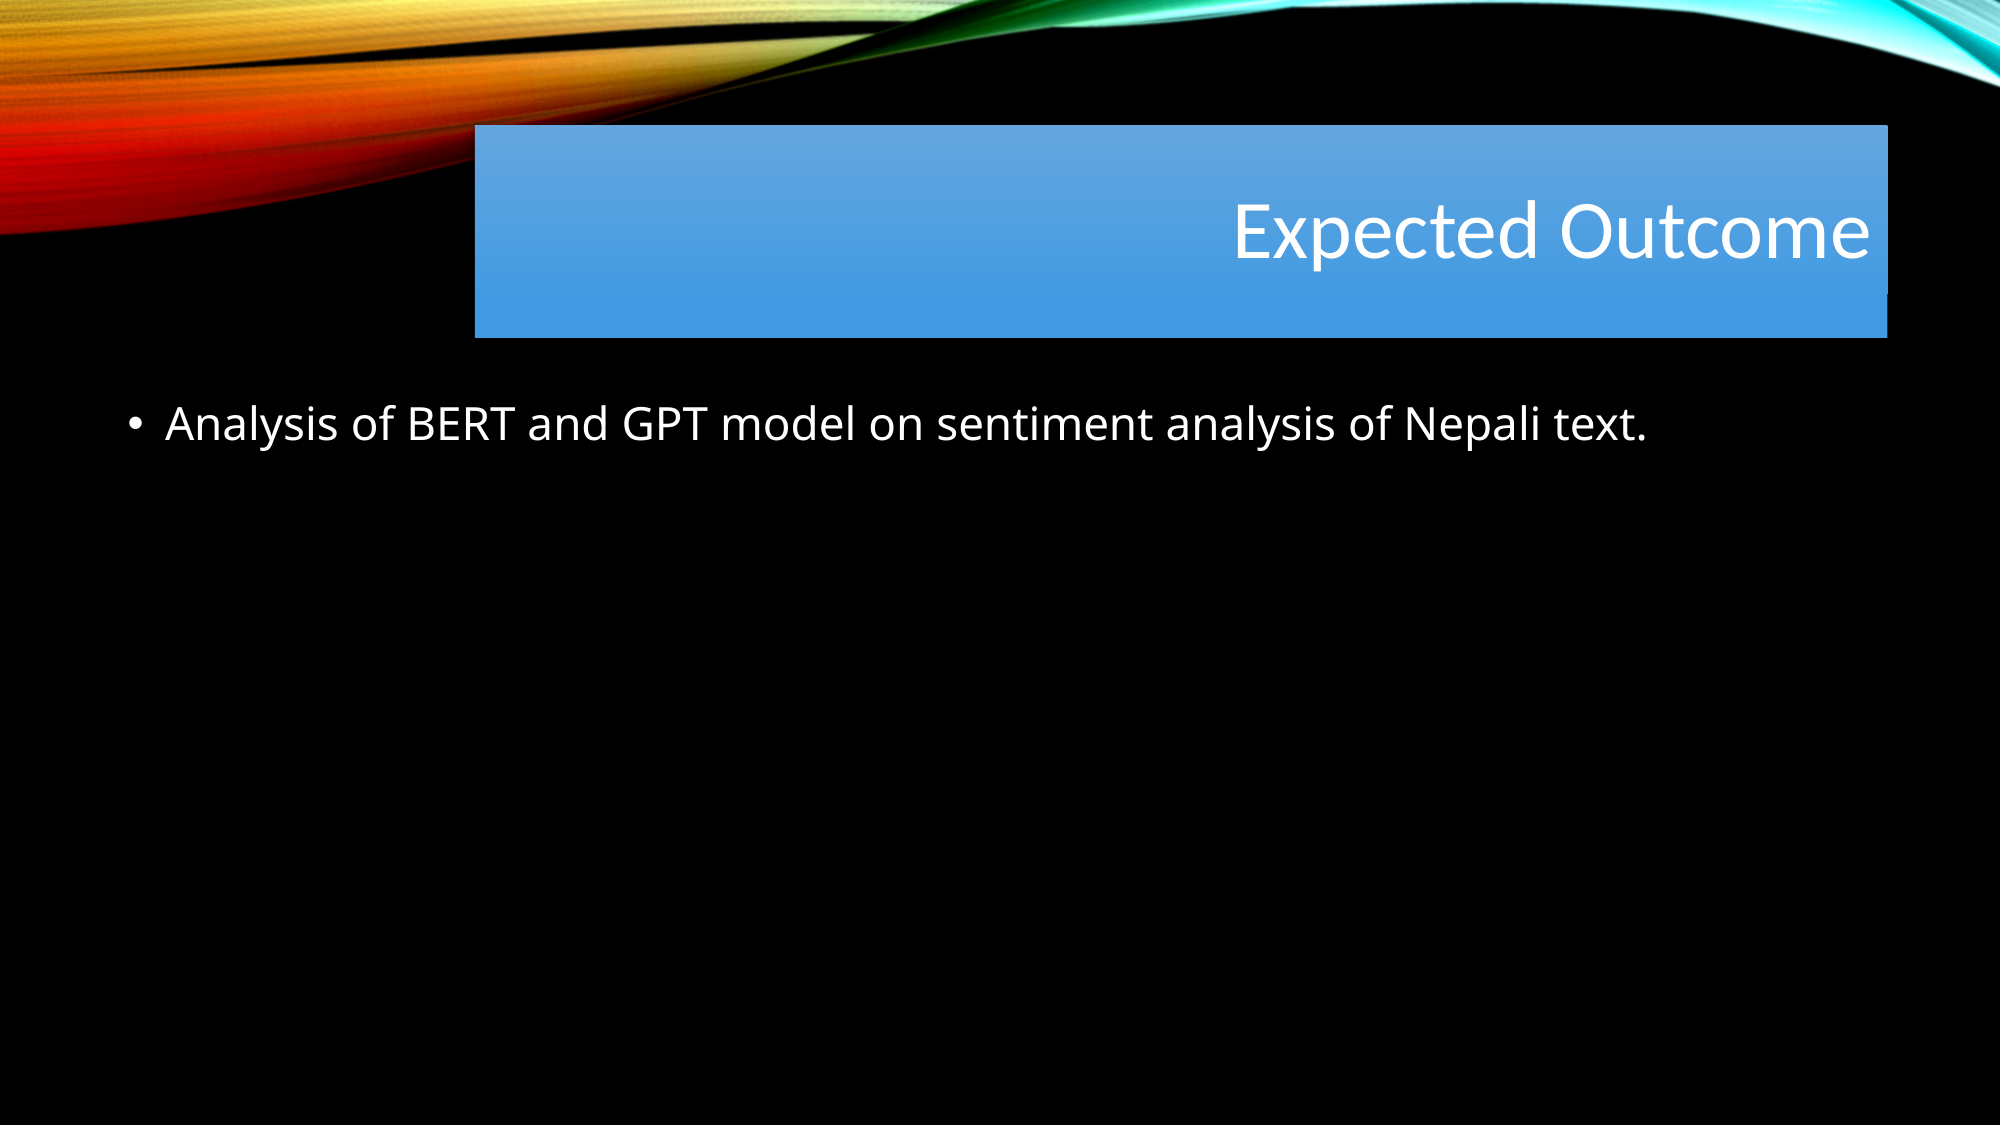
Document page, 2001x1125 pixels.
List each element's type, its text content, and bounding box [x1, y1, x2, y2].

title Expected Outcome [474, 125, 1888, 338]
list Analysis of BERT and GPT model on sentiment analysis of Nepali text. [112, 360, 1930, 1058]
picture [0, 0, 2000, 237]
